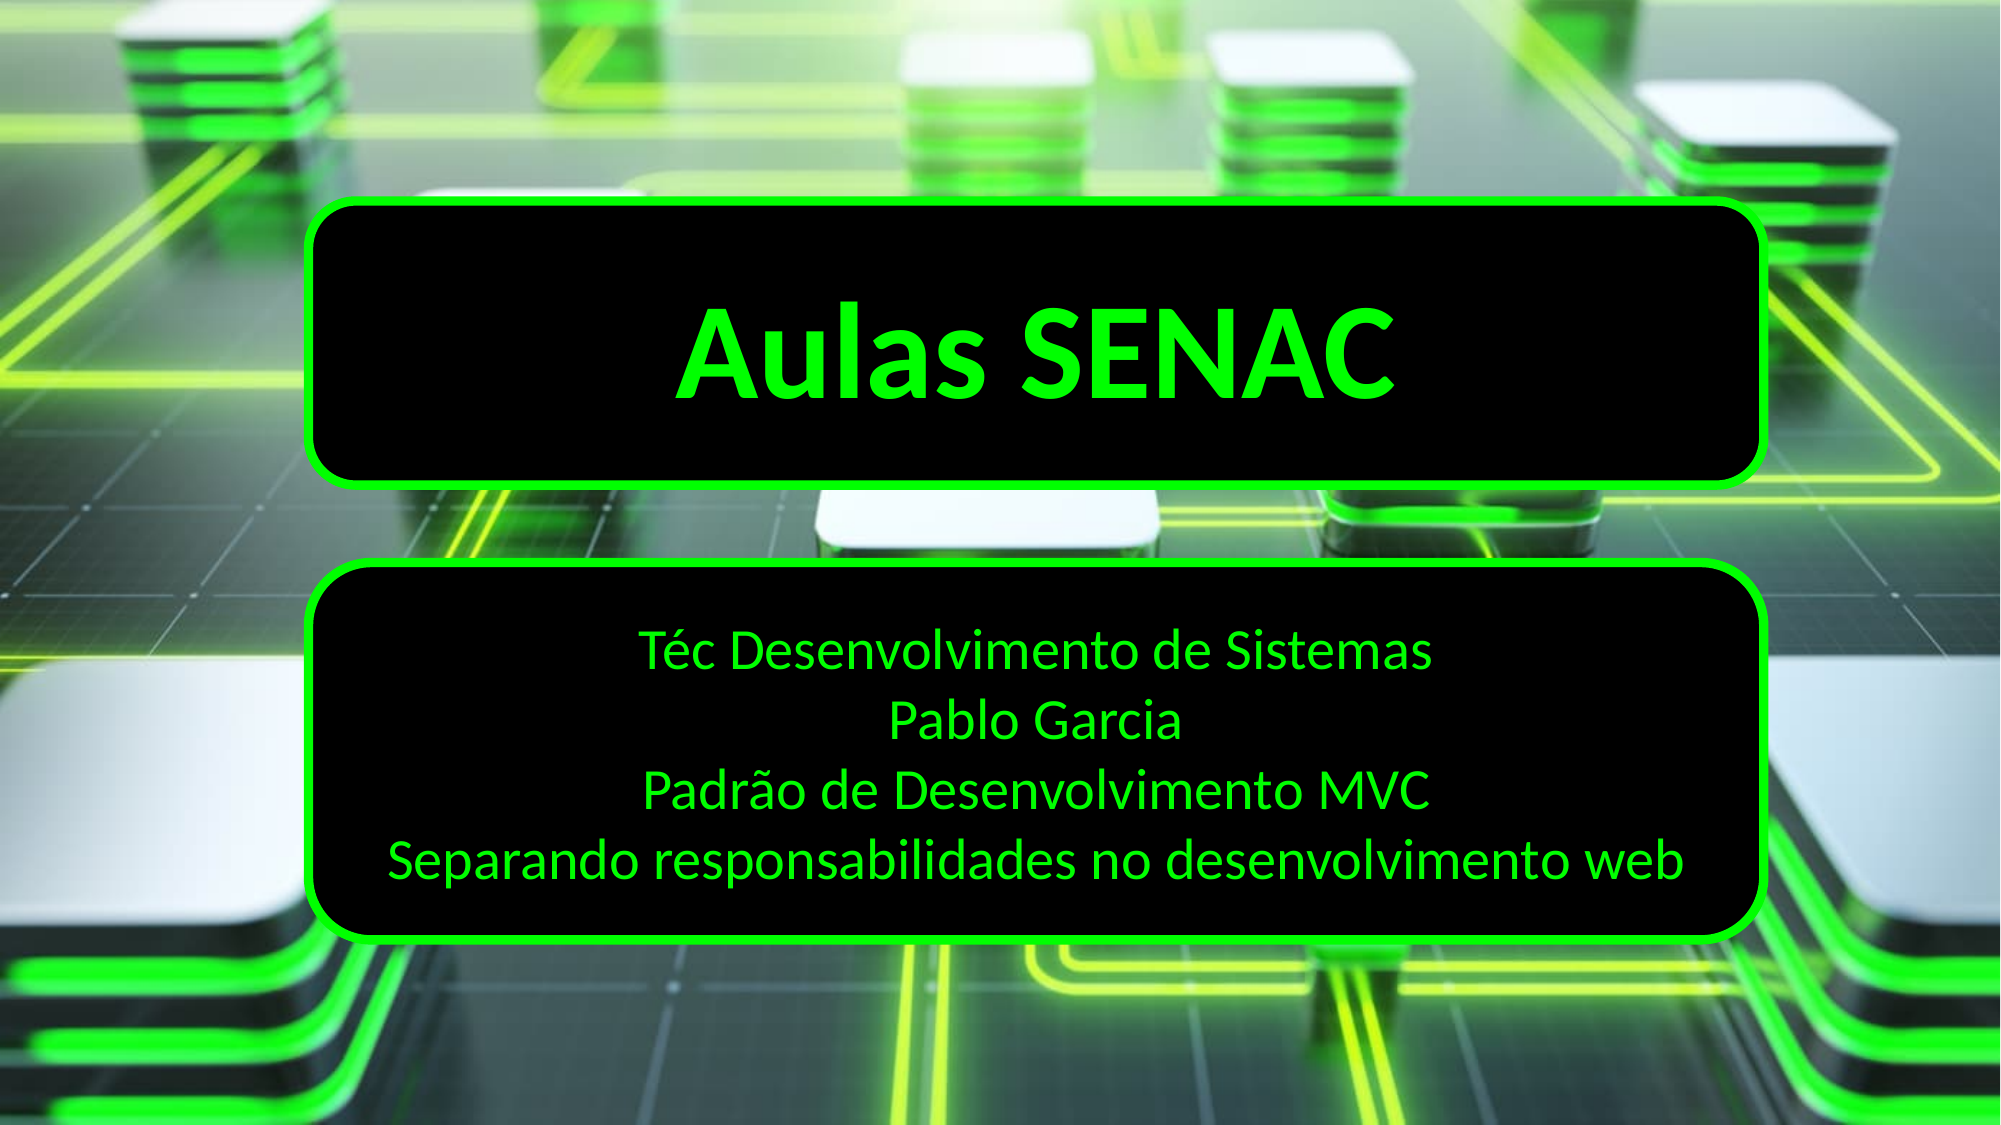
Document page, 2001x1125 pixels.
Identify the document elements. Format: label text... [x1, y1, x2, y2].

text_box Téc Desenvolvimento de Sistemas Pablo Garcia Padrão de Desenvolvimento MVC Separando responsabilidades no desenvolvimento web [306, 560, 1766, 943]
text_box Aulas SENAC [306, 198, 1766, 488]
picture [0, 0, 2001, 1125]
